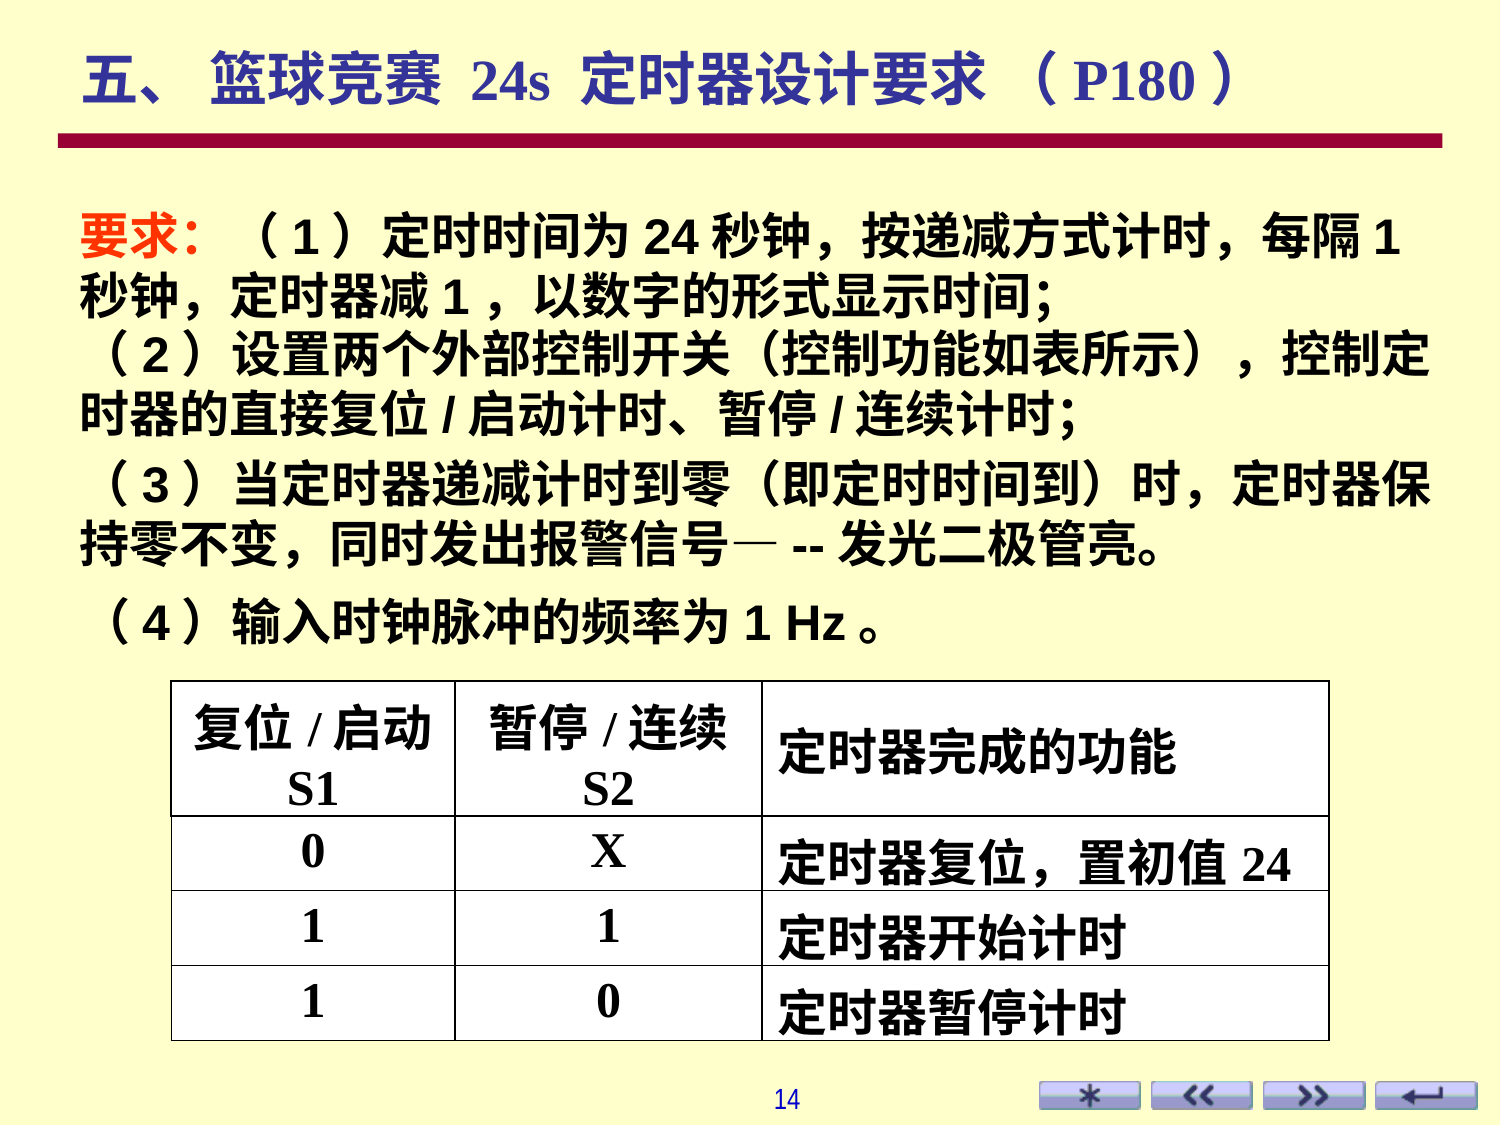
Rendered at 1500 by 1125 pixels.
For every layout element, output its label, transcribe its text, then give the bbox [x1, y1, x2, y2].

table_cell 0 [456, 966, 761, 1040]
picture [1151, 1081, 1253, 1110]
text_box 要求：（1）定时时间为24秒钟，按递减方式计时，每隔1秒钟，定时器减1，以数字的形式显示时间； [65, 197, 1447, 315]
table_cell 1 [172, 966, 454, 1040]
list 五、 篮球竞赛 24s 定时器设计要求 （P180） [64, 42, 1412, 126]
table_cell 定时器开始计时 [763, 891, 1328, 965]
text_box （4）输入时钟脉冲的频率为1 Hz。 [65, 582, 1448, 658]
table_header 暂停/连续 S2 [456, 682, 761, 815]
table_cell 0 [172, 817, 454, 890]
picture [1039, 1081, 1141, 1110]
table_cell 定时器复位，置初值24 [763, 817, 1328, 890]
text_box （3）当定时器递减计时到零（即定时时间到）时，定时器保持零不变，同时发出报警信号—--发光二极管亮。 [65, 444, 1447, 580]
table_cell 定时器暂停计时 [763, 966, 1328, 1040]
table_cell X [456, 817, 761, 890]
table_cell 1 [172, 891, 454, 965]
picture [1375, 1081, 1478, 1110]
text_box （2）设置两个外部控制开关（控制功能如表所示），控制定时器的直接复位/启动计时、暂停/连续计时； [65, 315, 1447, 444]
table_header 定时器完成的功能 [763, 682, 1328, 815]
table_header 复位/启动 S1 [172, 682, 454, 815]
table_cell 1 [456, 891, 761, 965]
picture [1263, 1081, 1366, 1110]
